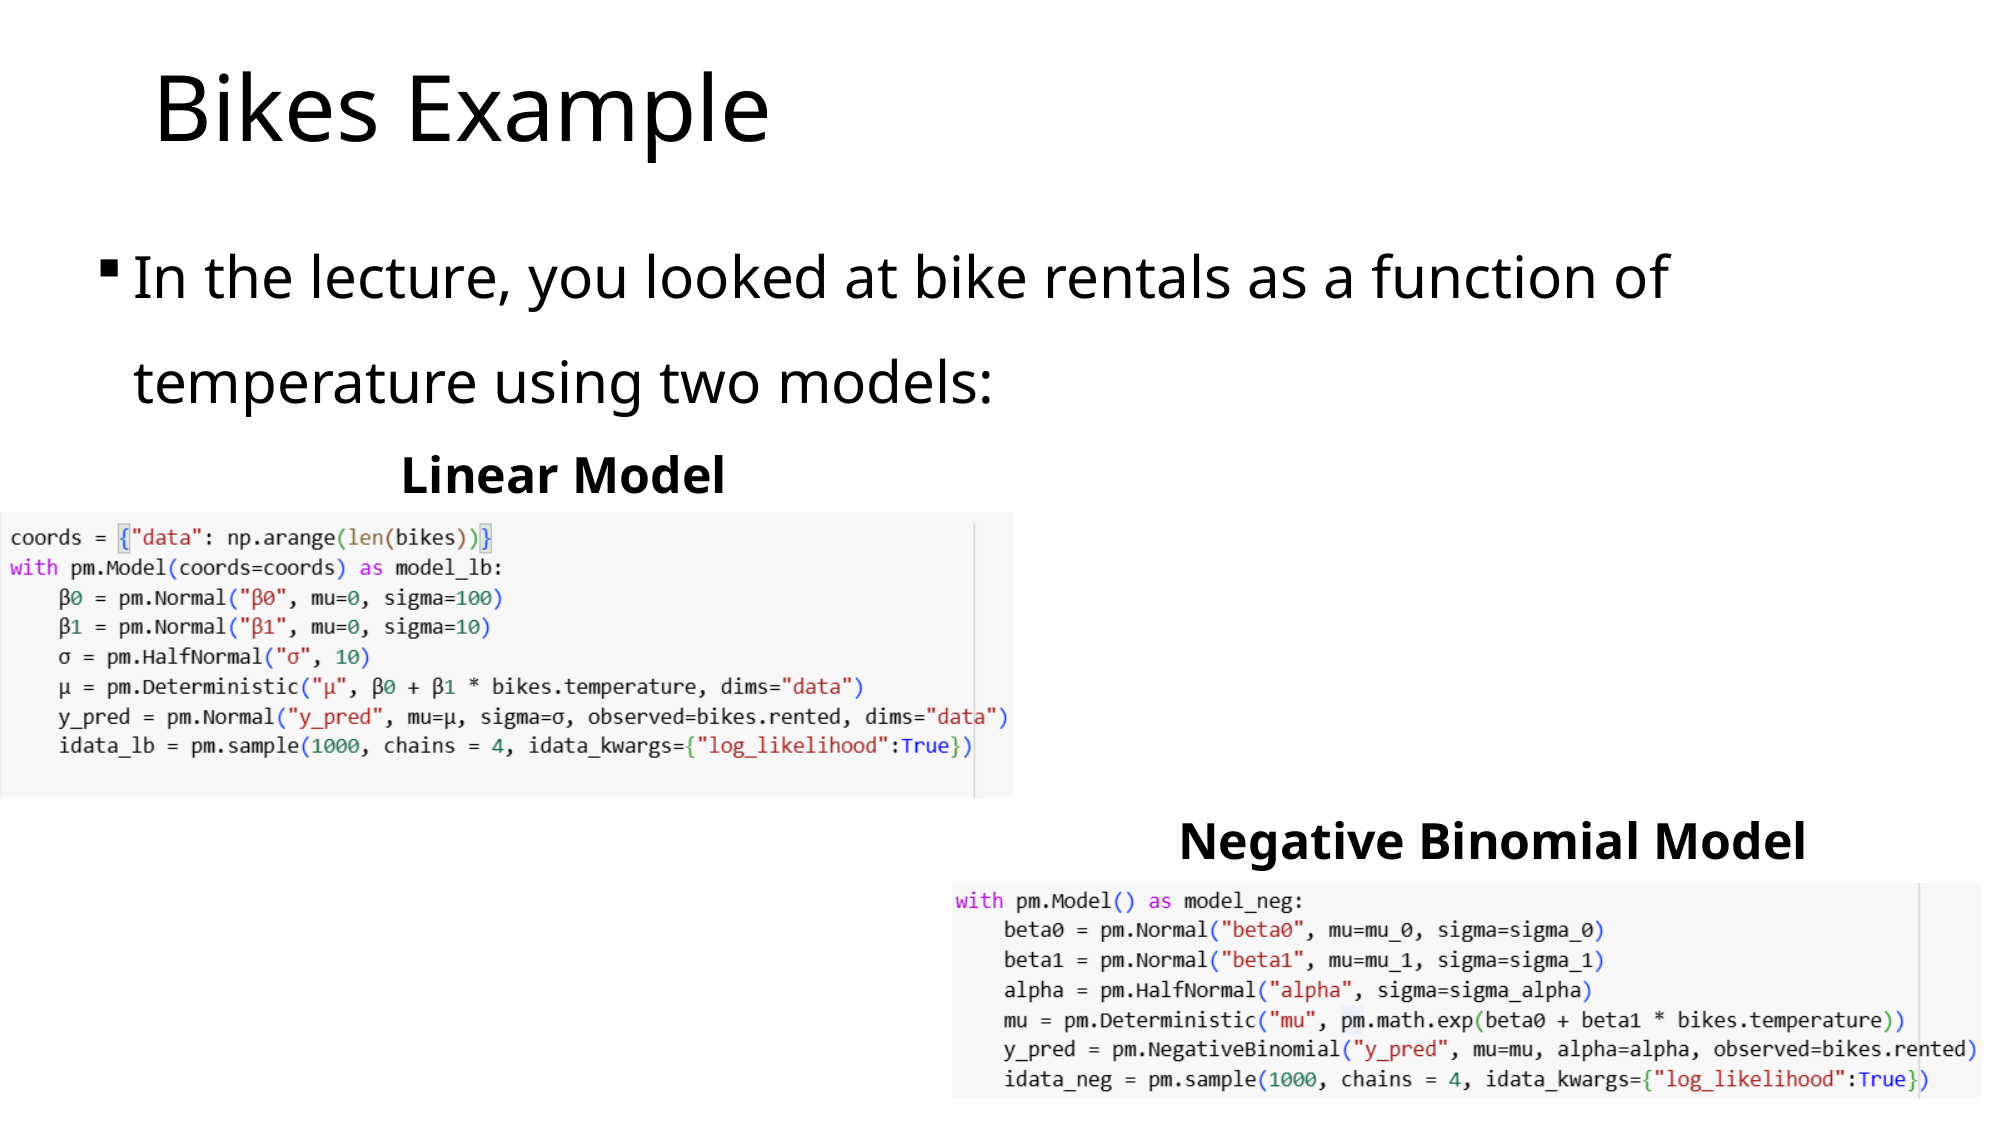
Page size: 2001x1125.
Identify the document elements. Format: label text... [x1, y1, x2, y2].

text_box Linear Model [385, 436, 742, 511]
picture [0, 511, 1014, 798]
text_box Negative Binomial Model [1163, 802, 1824, 878]
text_box In the lecture, you looked at bike rentals as a function of temperature using two models: [80, 198, 1930, 1065]
title Bikes Example [137, 3, 1863, 198]
picture [951, 883, 1982, 1100]
